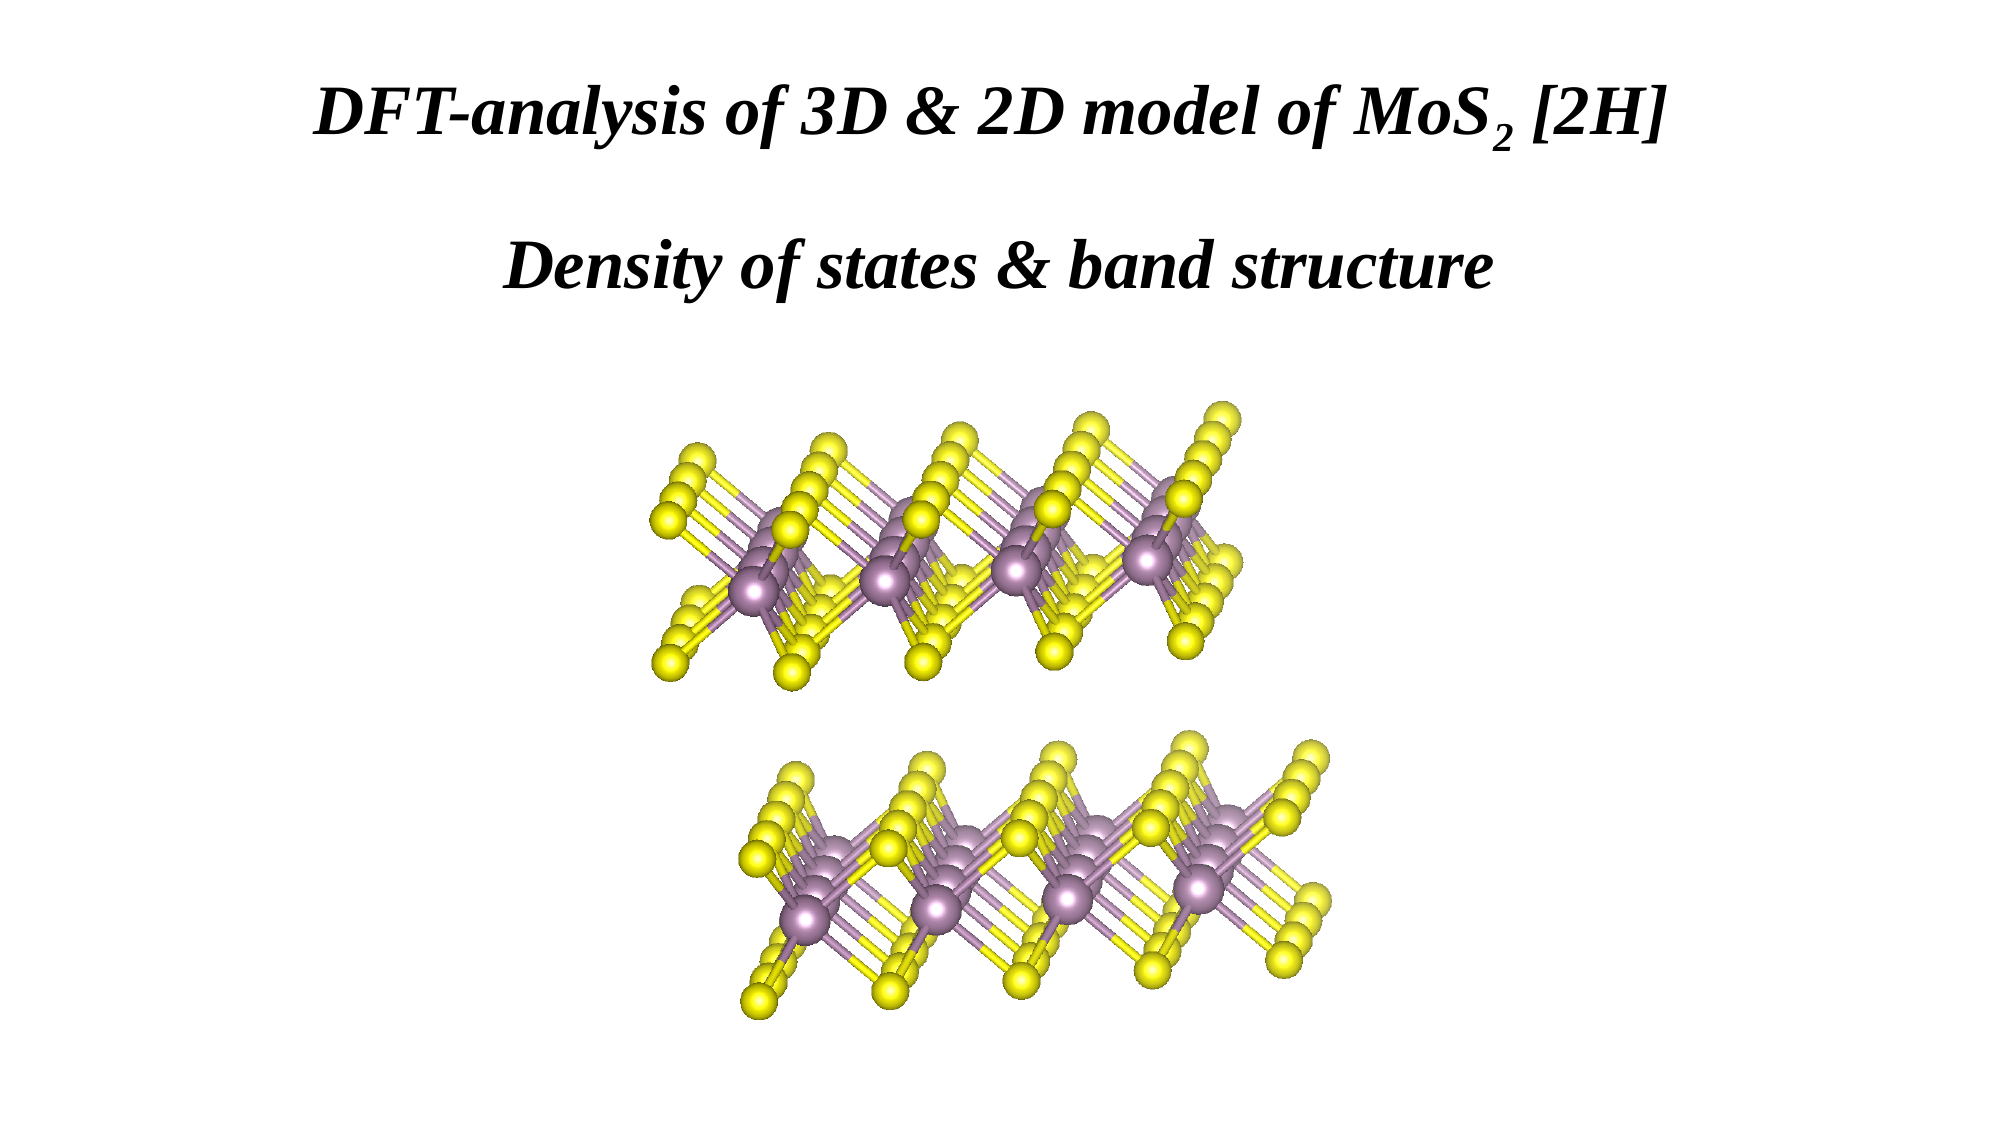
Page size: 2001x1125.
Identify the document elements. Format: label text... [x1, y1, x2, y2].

title DFT-analysis of 3D & 2D model of MoS2 [2H] Density of states & band structure [249, 49, 1750, 440]
picture [578, 378, 1375, 1050]
